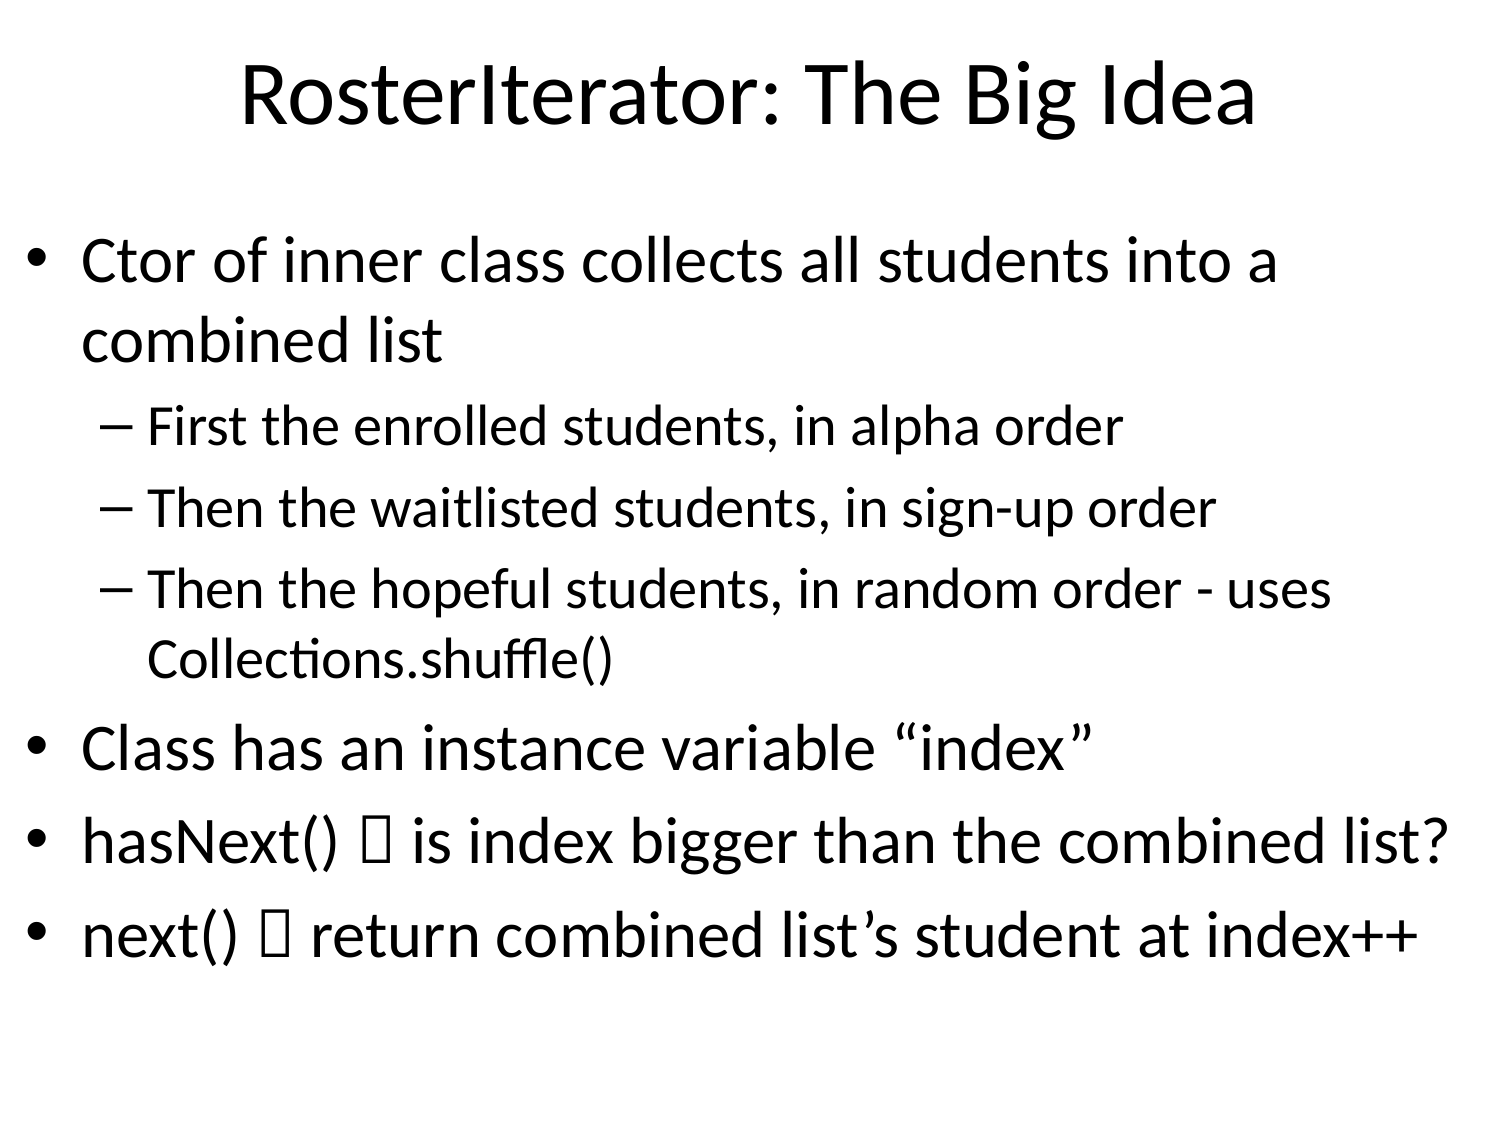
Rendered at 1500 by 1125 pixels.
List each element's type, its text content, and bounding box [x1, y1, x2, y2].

title RosterIterator: The Big Idea [75, 0, 1425, 182]
list Ctor of inner class collects all students into a combined list First the enrolled students, in alpha order Then the waitlisted students, in sign-up order Then the hopeful students, in random order - uses Collections.shuffle() Class has an instance variable “index” hasNext()  is index bigger than the combined list? next()  return combined list’s student at index++ [10, 208, 1489, 1091]
